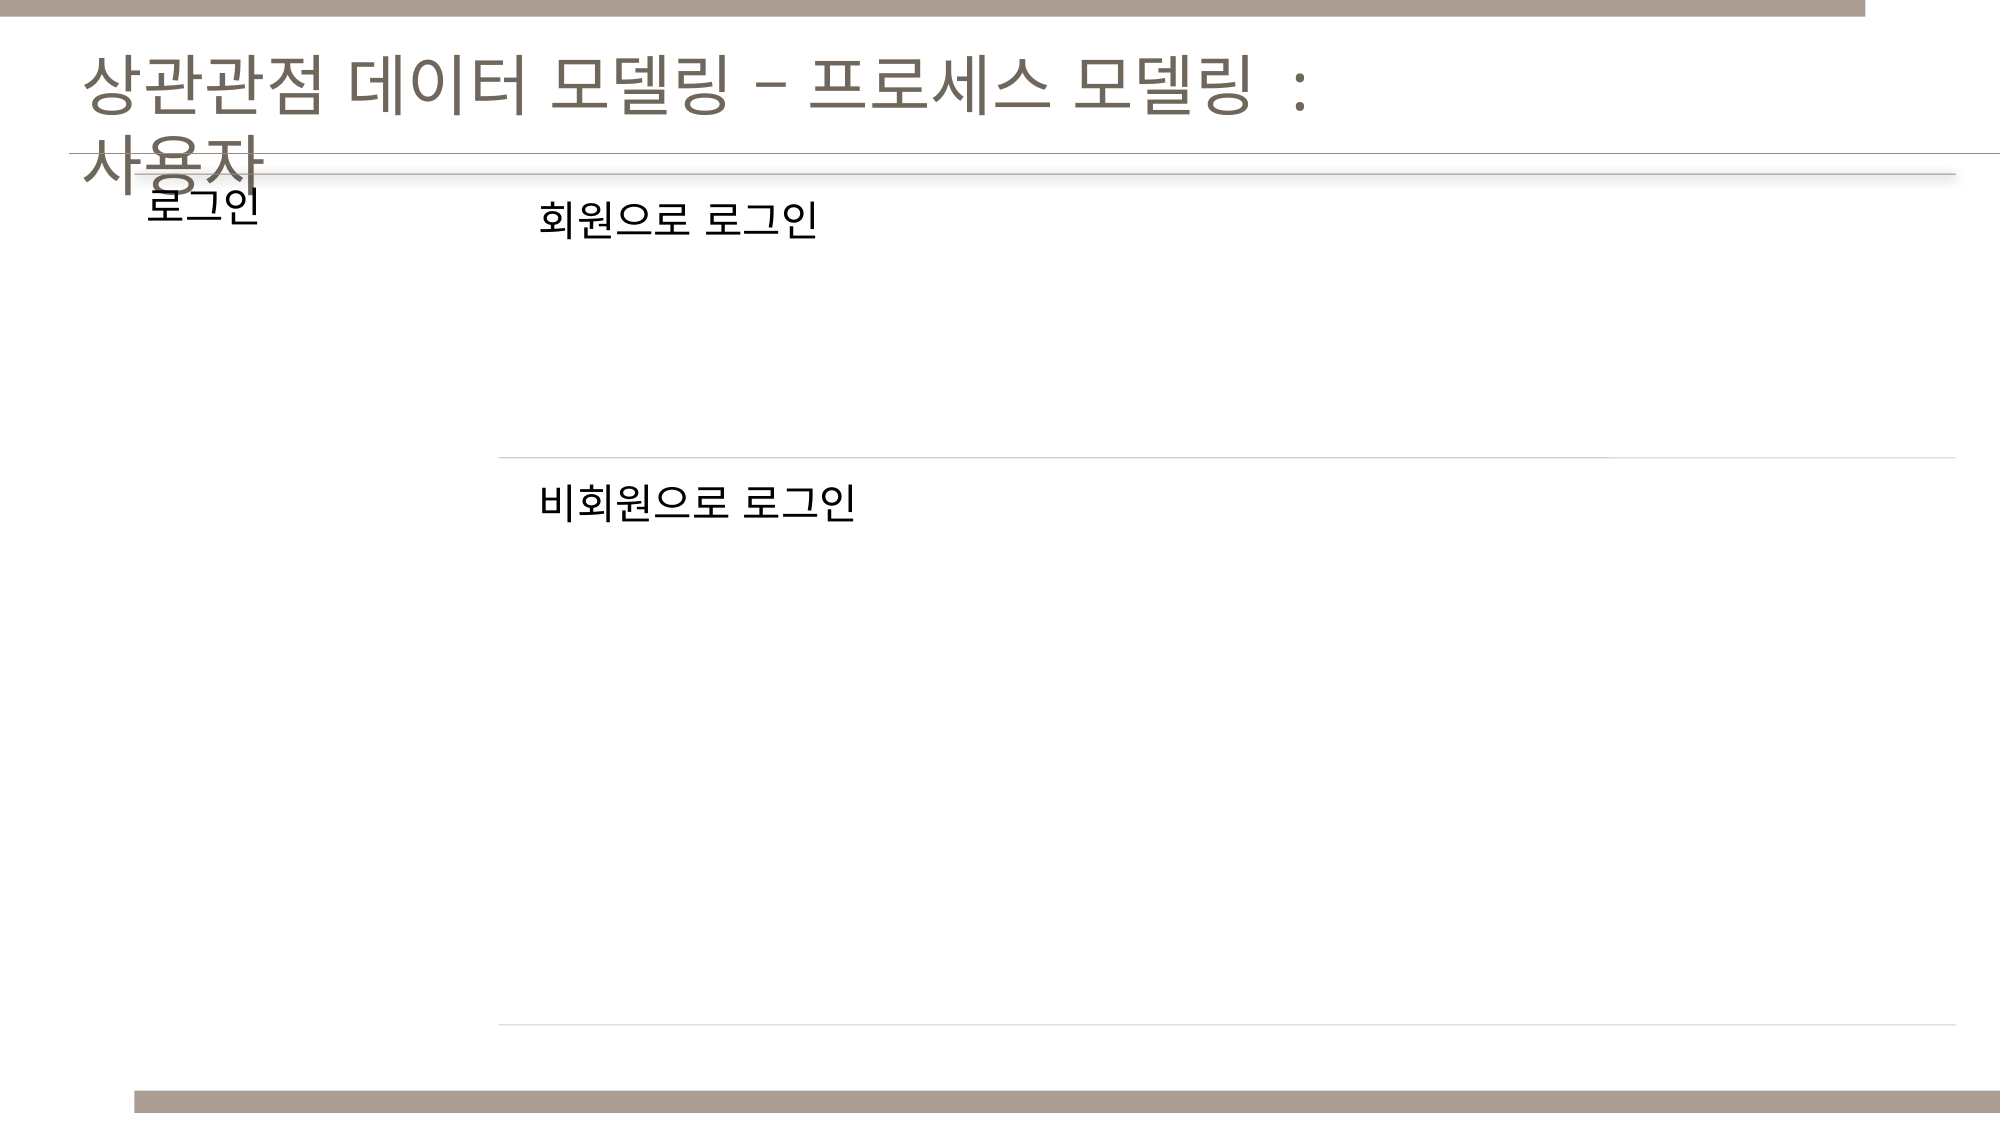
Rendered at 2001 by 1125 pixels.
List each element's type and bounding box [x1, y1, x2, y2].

text_box [133, 1090, 2000, 1114]
text_box [0, 0, 1866, 18]
text_box [67, 36, 2000, 1039]
